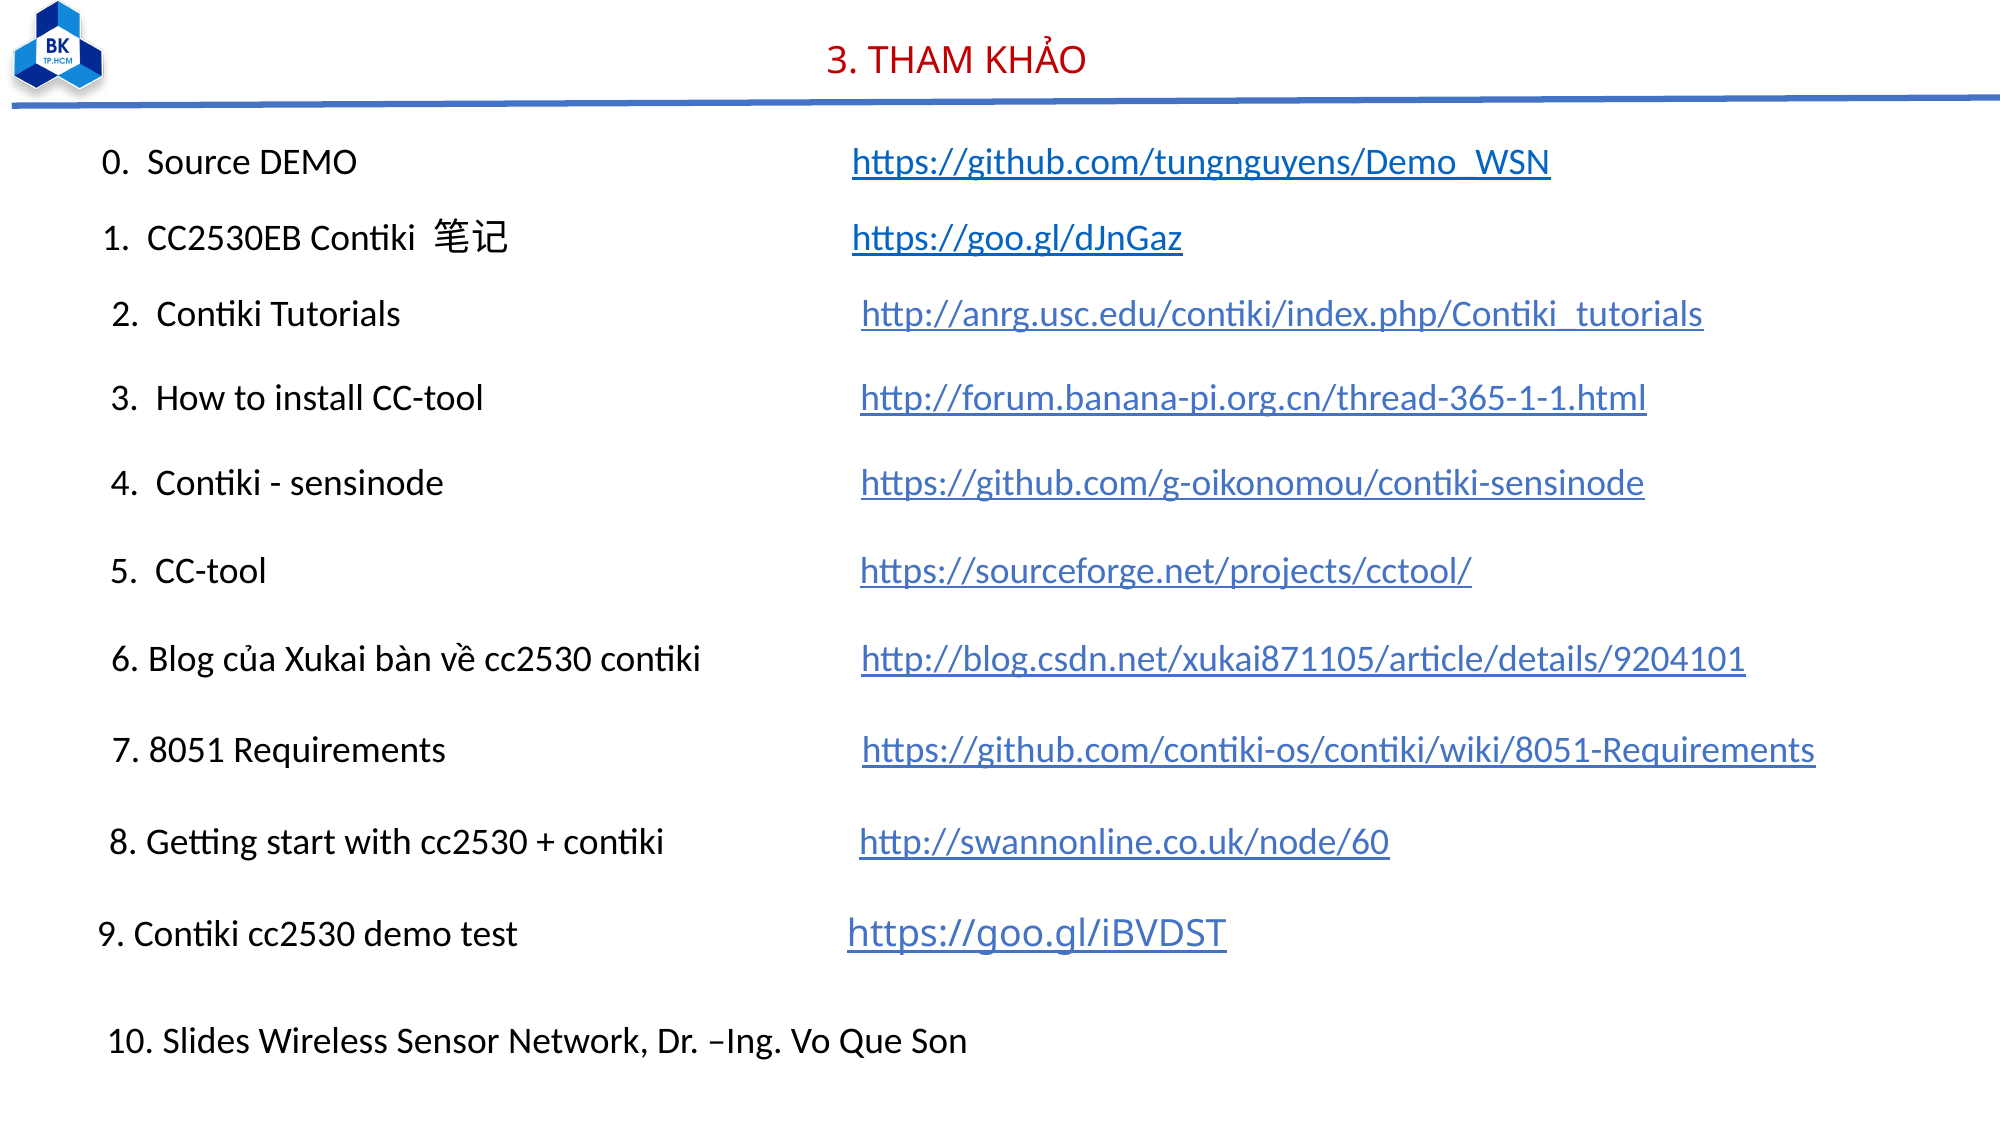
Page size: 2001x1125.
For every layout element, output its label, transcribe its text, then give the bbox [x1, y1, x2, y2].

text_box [11, 97, 2000, 106]
text_box 0. Source DEMO https://github.com/tungnguyens/Demo_WSN [87, 129, 1671, 235]
text_box 3. THAM KHẢO [811, 6, 1103, 89]
text_box 9. Contiki cc2530 demo test https://goo.gl/iBVDST [82, 902, 1242, 962]
text_box 10. Slides Wireless Sensor Network, Dr. –Ing. Vo Que Son [91, 1008, 984, 1069]
text_box 7. 8051 Requirements https://github.com/contiki-os/contiki/wiki/8051-Requirements [97, 717, 1831, 778]
text_box 5. CC-tool https://sourceforge.net/projects/cctool/ [95, 538, 1488, 599]
picture [12, 0, 104, 90]
text_box 3. How to install CC-tool http://forum.banana-pi.org.cn/thread-365-1-1.html [95, 365, 1663, 426]
text_box 4. Contiki - sensinode https://github.com/g-oikonomou/contiki-sensinode [95, 450, 1661, 510]
text_box 8. Getting start with cc2530 + contiki http://swannonline.co.uk/node/60 [94, 809, 1405, 870]
text_box 6. Blog của Xukai bàn về cc2530 contiki http://blog.csdn.net/xukai871105/article/details/9204101 [96, 626, 1762, 687]
text_box 1. CC2530EB Contiki 笔记 https://goo.gl/dJnGaz [87, 235, 1430, 311]
text_box 2. Contiki Tutorials http://anrg.usc.edu/contiki/index.php/Contiki_tutorials [96, 281, 1719, 342]
